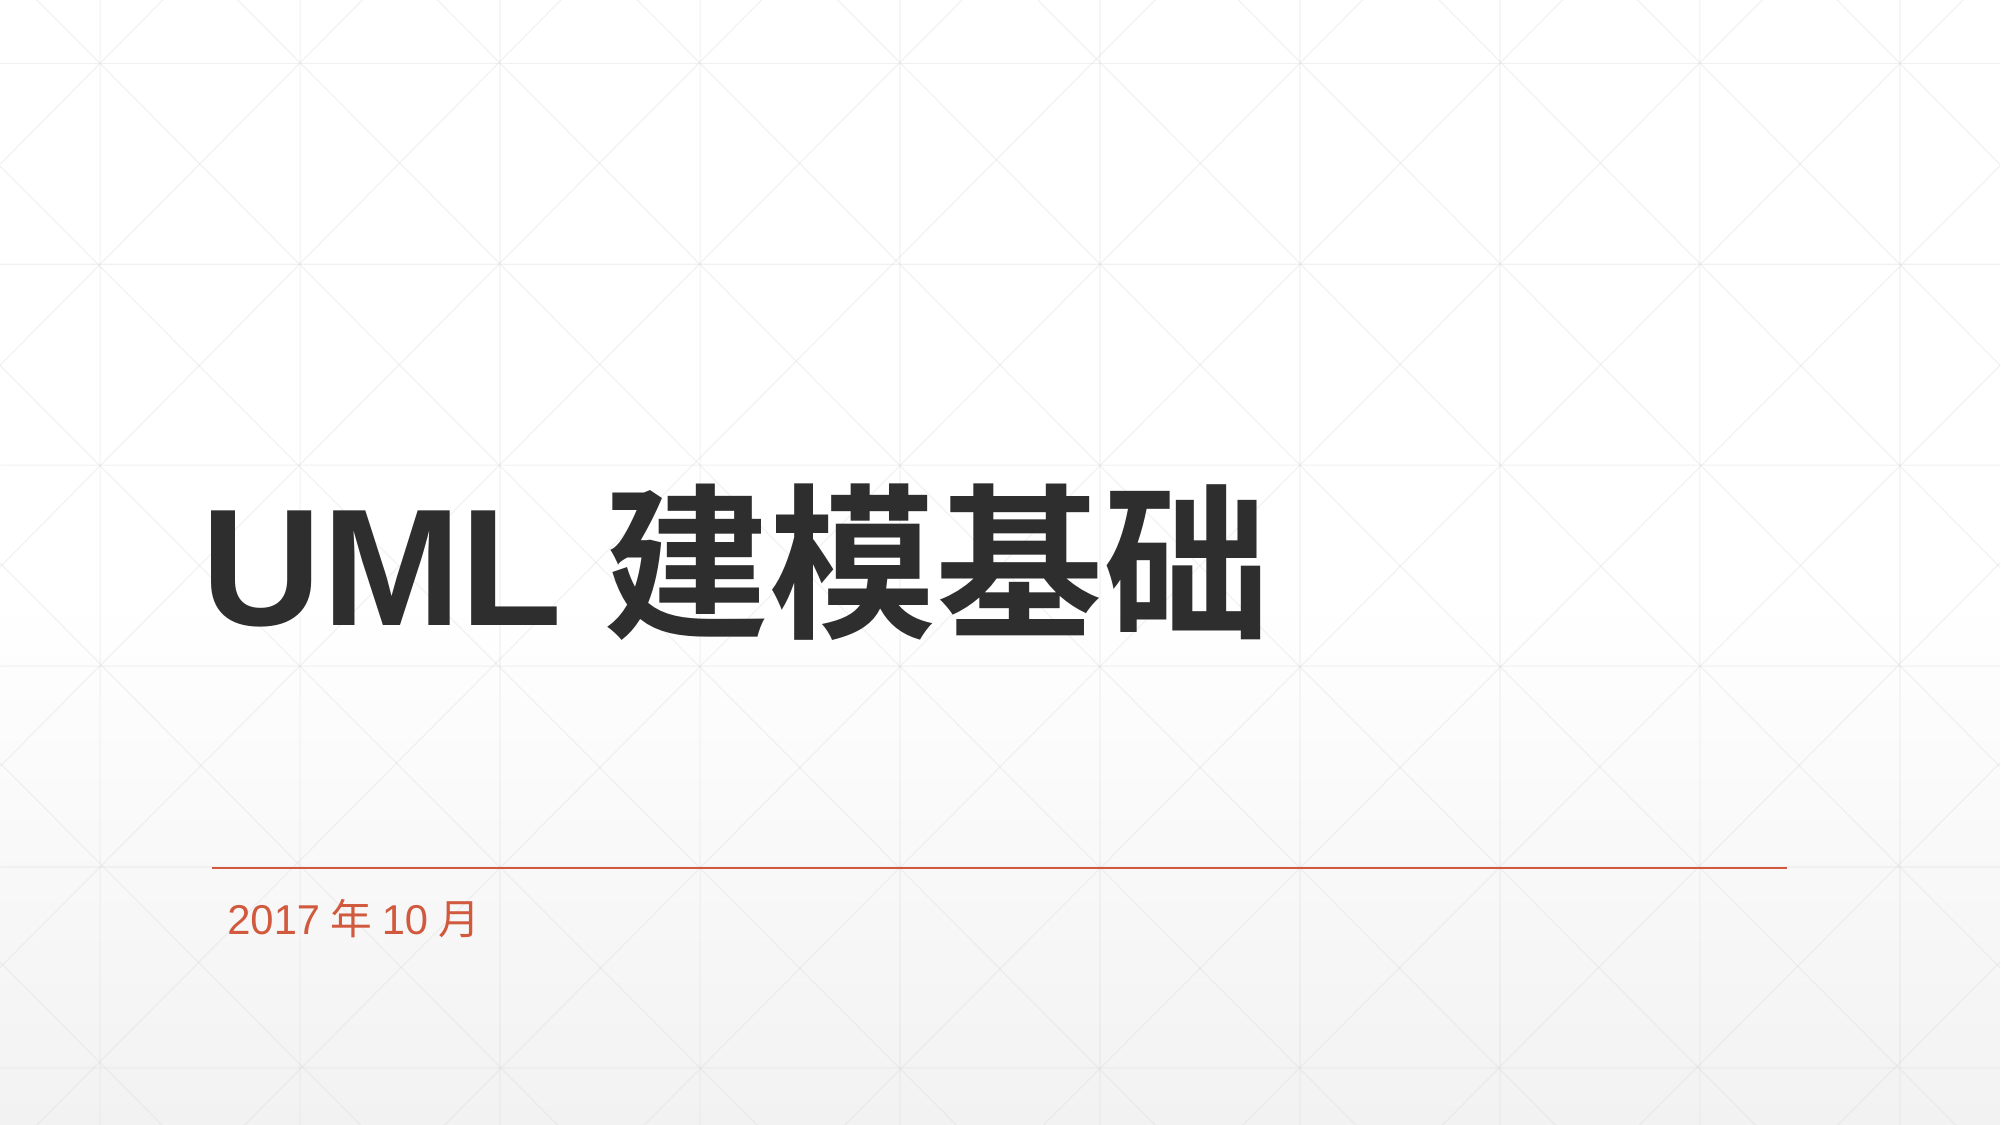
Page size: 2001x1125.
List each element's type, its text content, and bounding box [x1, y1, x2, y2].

subtitle 2017年10月 [212, 891, 1788, 967]
title UML建模基础 [186, 462, 1763, 664]
